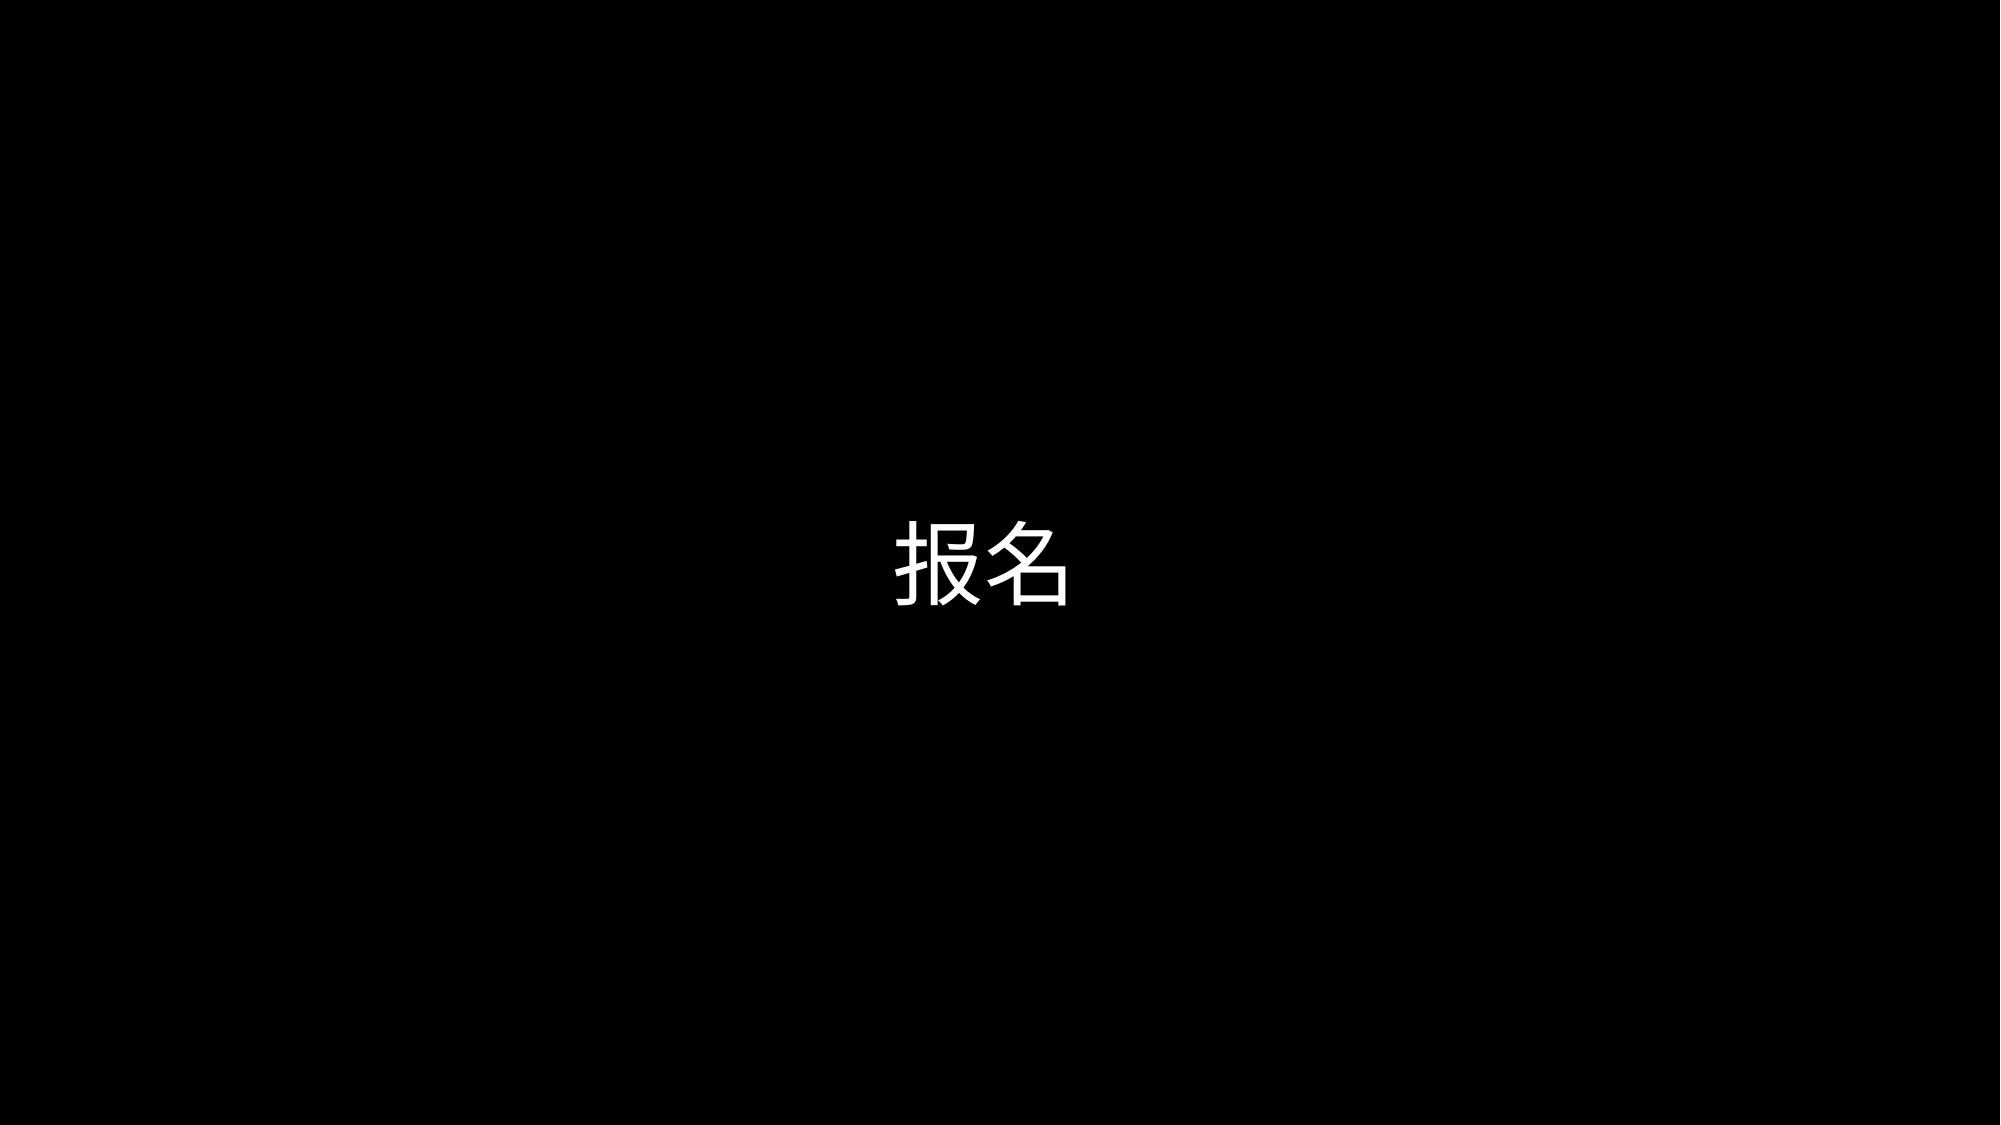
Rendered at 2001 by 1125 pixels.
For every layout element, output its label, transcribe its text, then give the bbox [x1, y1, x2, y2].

text_box 报名 [877, 499, 1201, 624]
text_box [0, 0, 2000, 1125]
